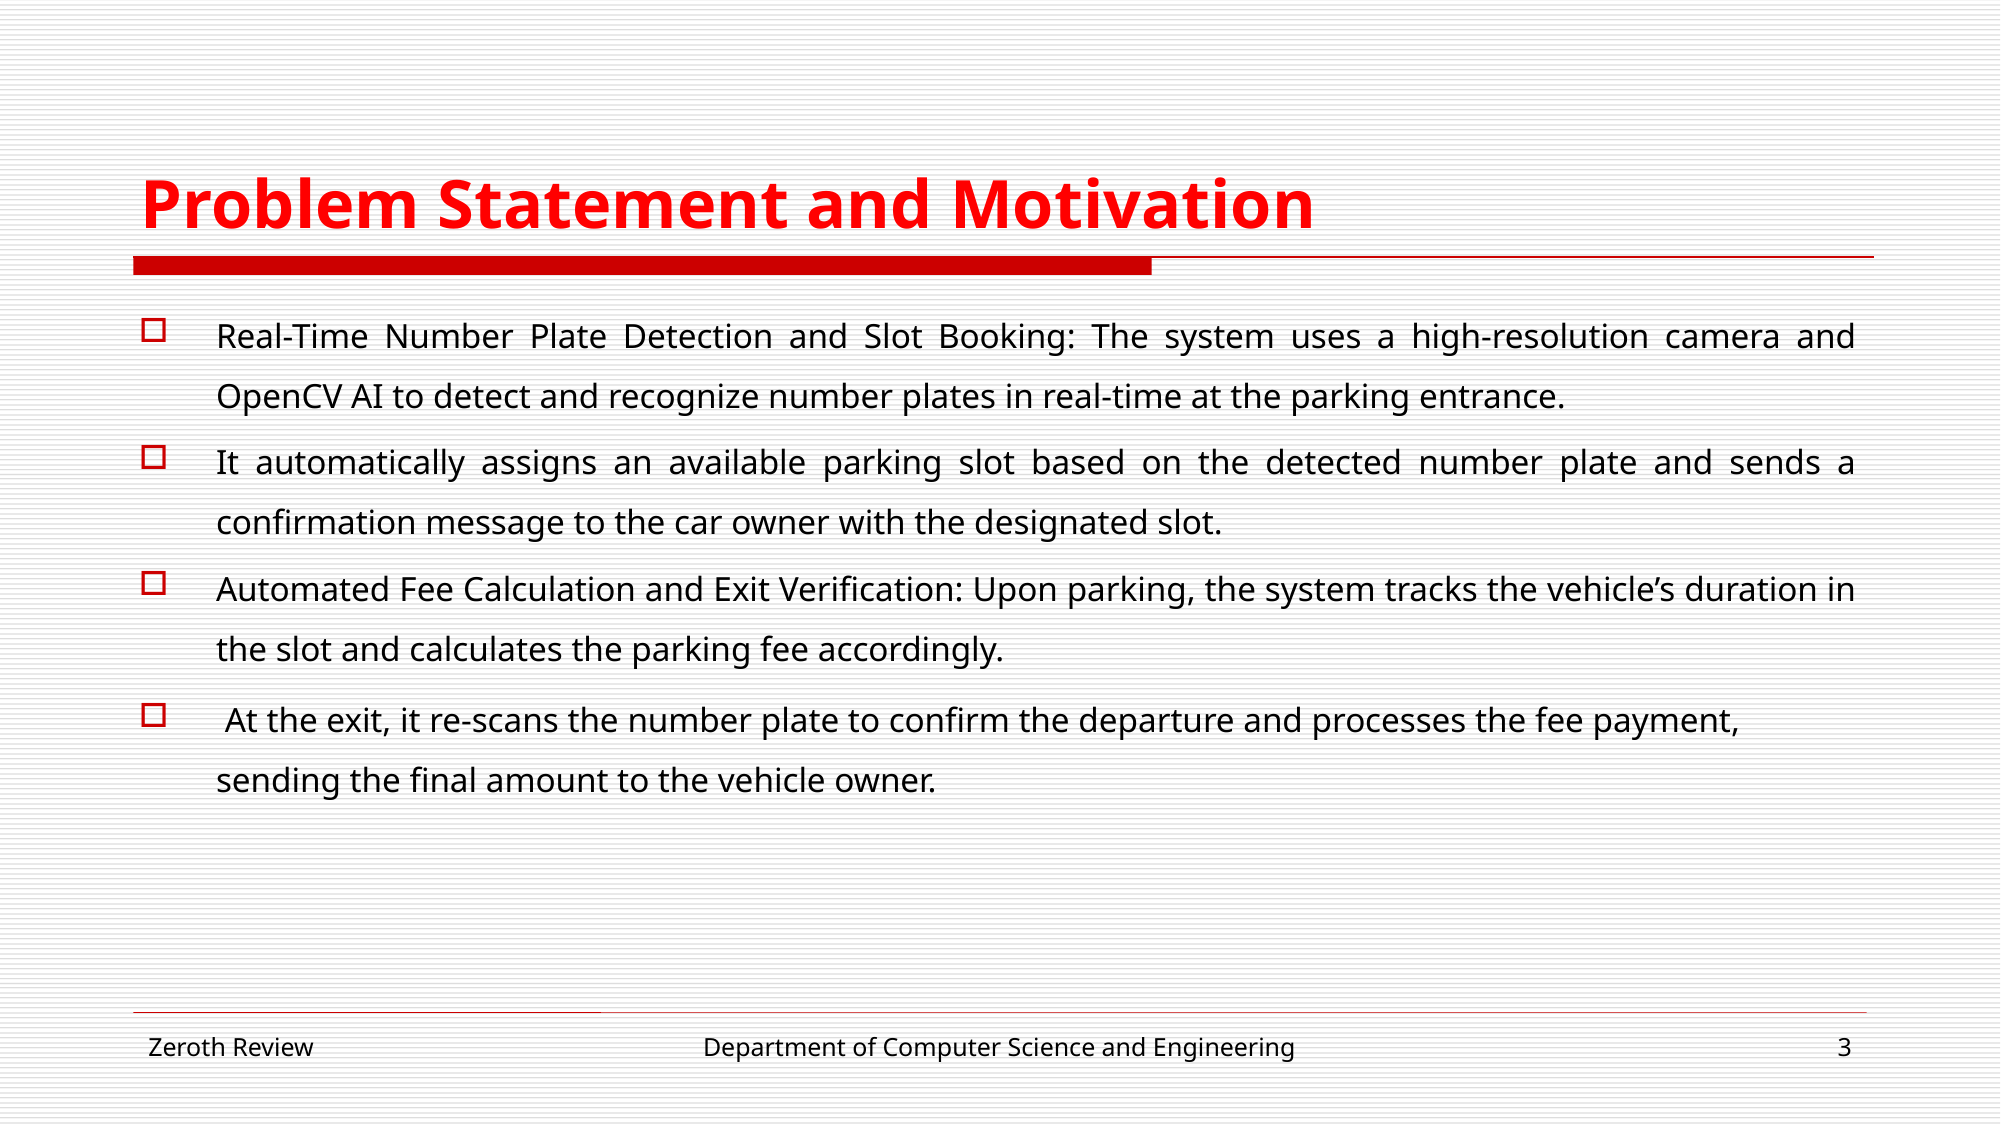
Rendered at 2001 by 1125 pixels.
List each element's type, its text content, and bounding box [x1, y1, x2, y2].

footer Department of Computer Science and Engineering [683, 1024, 1317, 1103]
list Real-Time Number Plate Detection and Slot Booking: The system uses a high-resolution camera and OpenCV AI to detect and recognize number plates in real-time at the parking entrance. It automatically assigns an available parking slot based on the detected number plate and sends a confirmation message to the car owner with the designated slot. Automated Fee Calculation and Exit Verification: Upon parking, the system tracks the vehicle’s duration in the slot and calculates the parking fee accordingly. At the exit, it re-scans the number plate to confirm the departure and processes the fee payment, sending the final amount to the vehicle owner. [123, 287, 1874, 988]
title Problem Statement and Motivation [125, 50, 1876, 250]
slide_number Zeroth Review [133, 1024, 567, 1103]
picture [0, 0, 2001, 1125]
slide_number 3 [1433, 1024, 1867, 1103]
